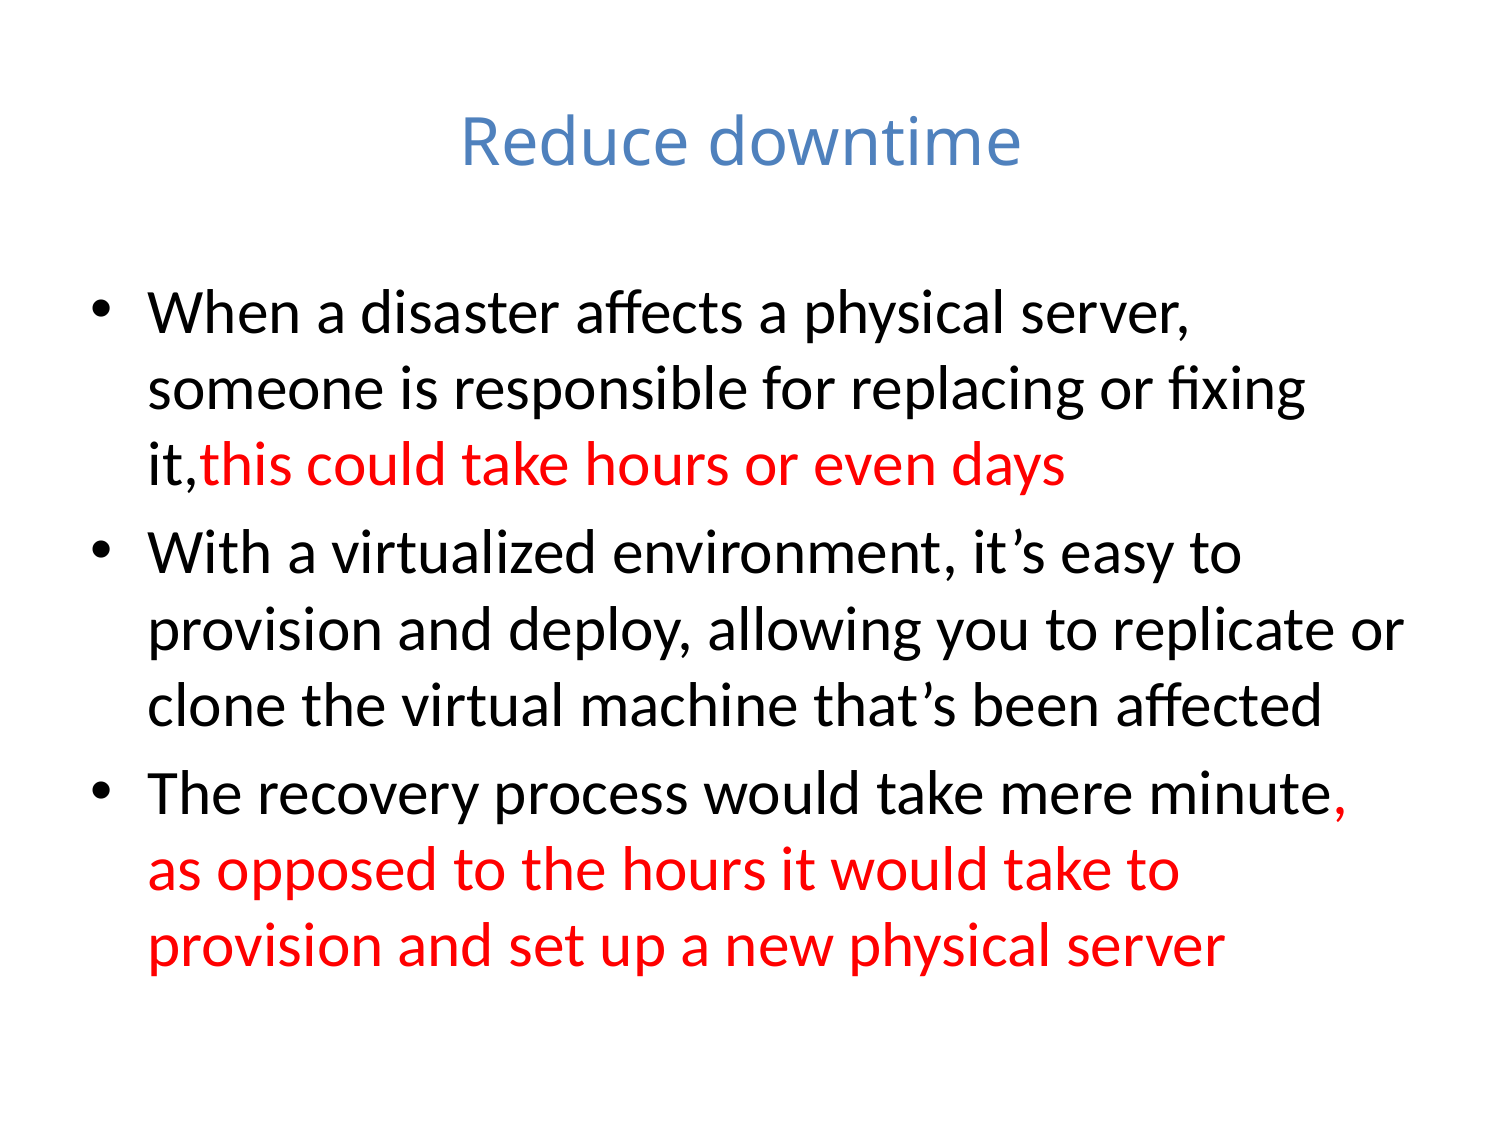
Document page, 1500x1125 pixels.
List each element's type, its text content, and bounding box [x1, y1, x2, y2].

list When a disaster affects a physical server, someone is responsible for replacing or fixing it,this could take hours or even days With a virtualized environment, it’s easy to provision and deploy, allowing you to replicate or clone the virtual machine that’s been affected The recovery process would take mere minute, as opposed to the hours it would take to provision and set up a new physical server [75, 262, 1425, 1005]
title Reduce downtime [75, 45, 1425, 233]
